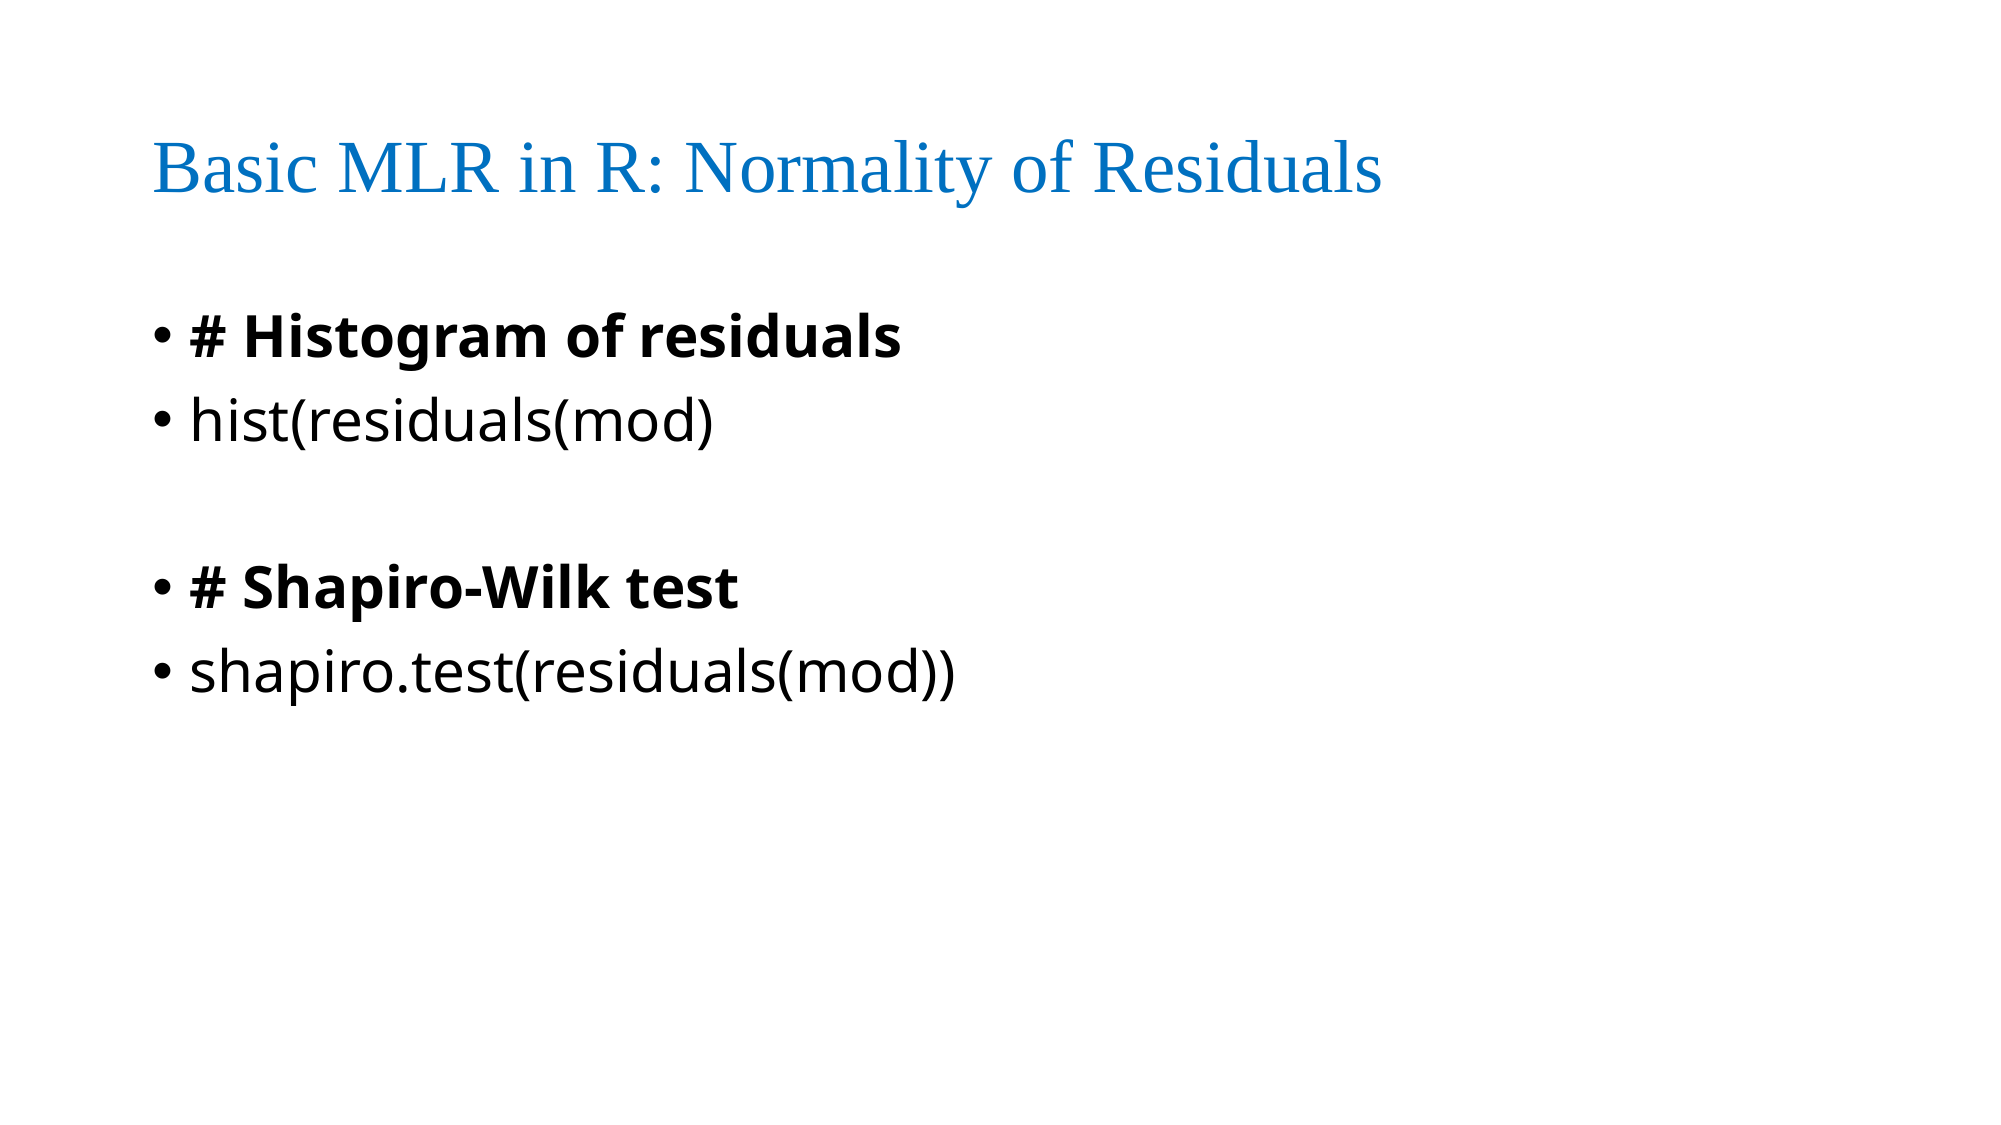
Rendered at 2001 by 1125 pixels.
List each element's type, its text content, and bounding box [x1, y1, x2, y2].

list # Histogram of residuals hist(residuals(mod) # Shapiro-Wilk test shapiro.test(residuals(mod)) [137, 299, 1863, 1014]
title Basic MLR in R: Normality of Residuals [137, 59, 1863, 278]
